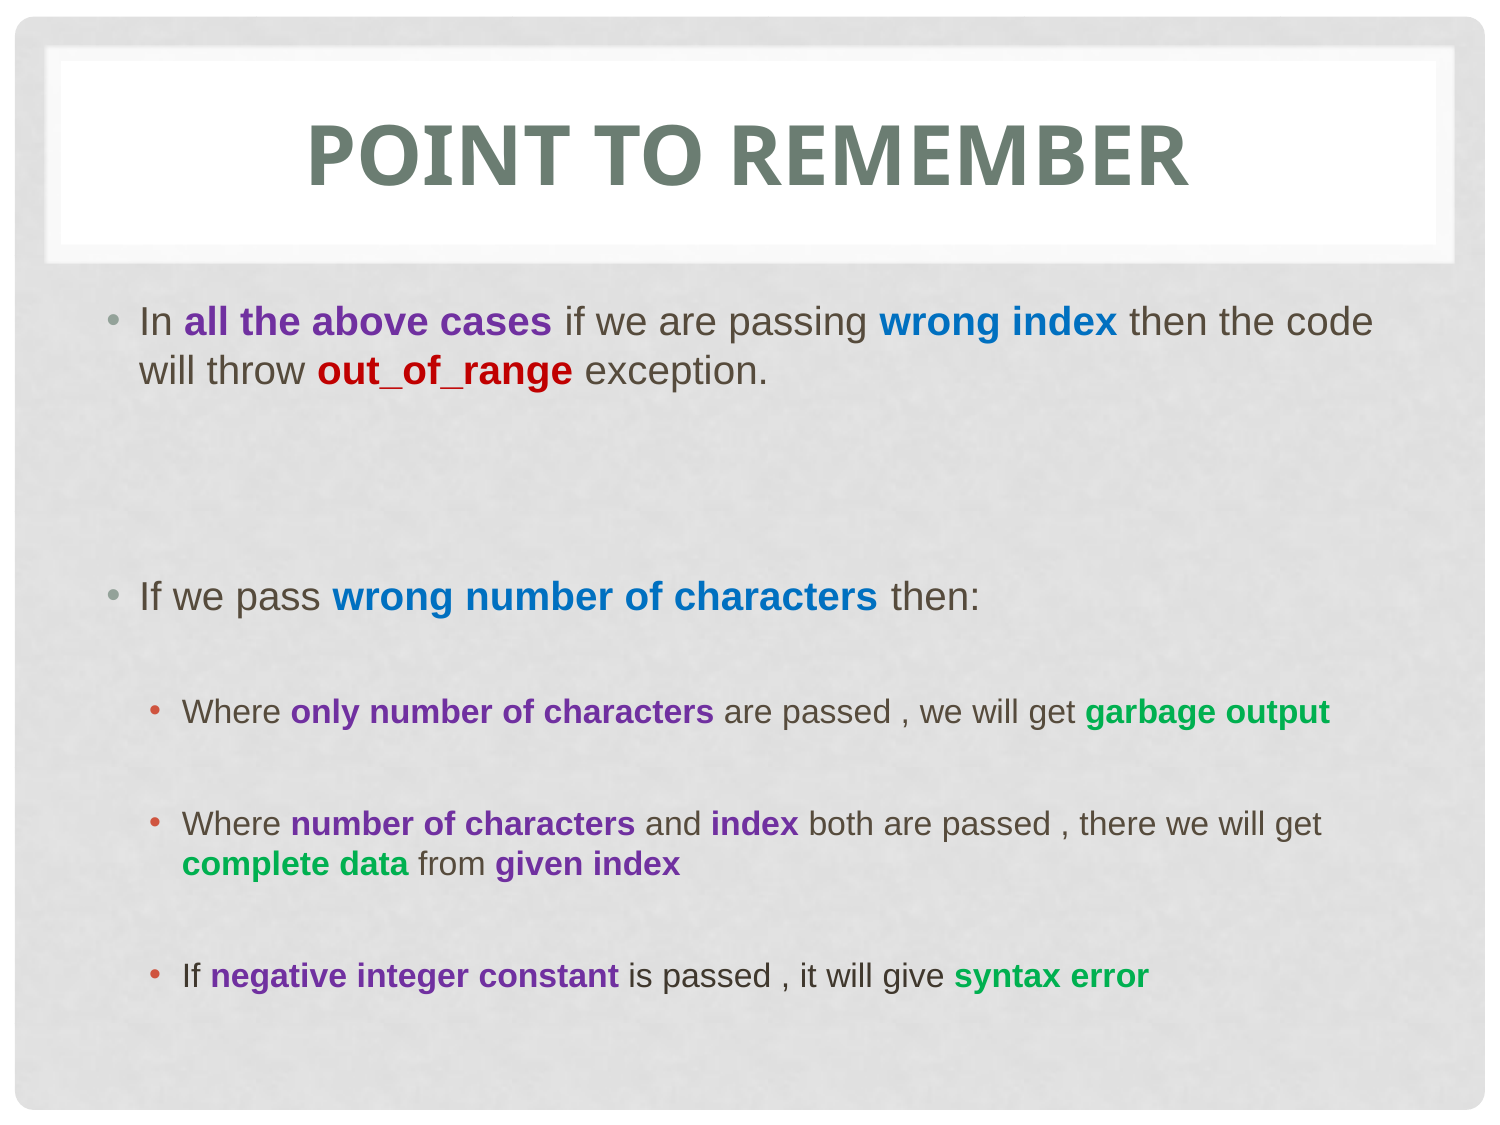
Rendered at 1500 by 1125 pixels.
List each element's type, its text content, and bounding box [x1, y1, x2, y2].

title Point to remember [69, 66, 1425, 238]
list In all the above cases if we are passing wrong index then the code will throw out_of_range exception. If we pass wrong number of characters then: Where only number of characters are passed , we will get garbage output Where number of characters and index both are passed , there we will get complete data from given index If negative integer constant is passed , it will give syntax error [75, 287, 1425, 1005]
